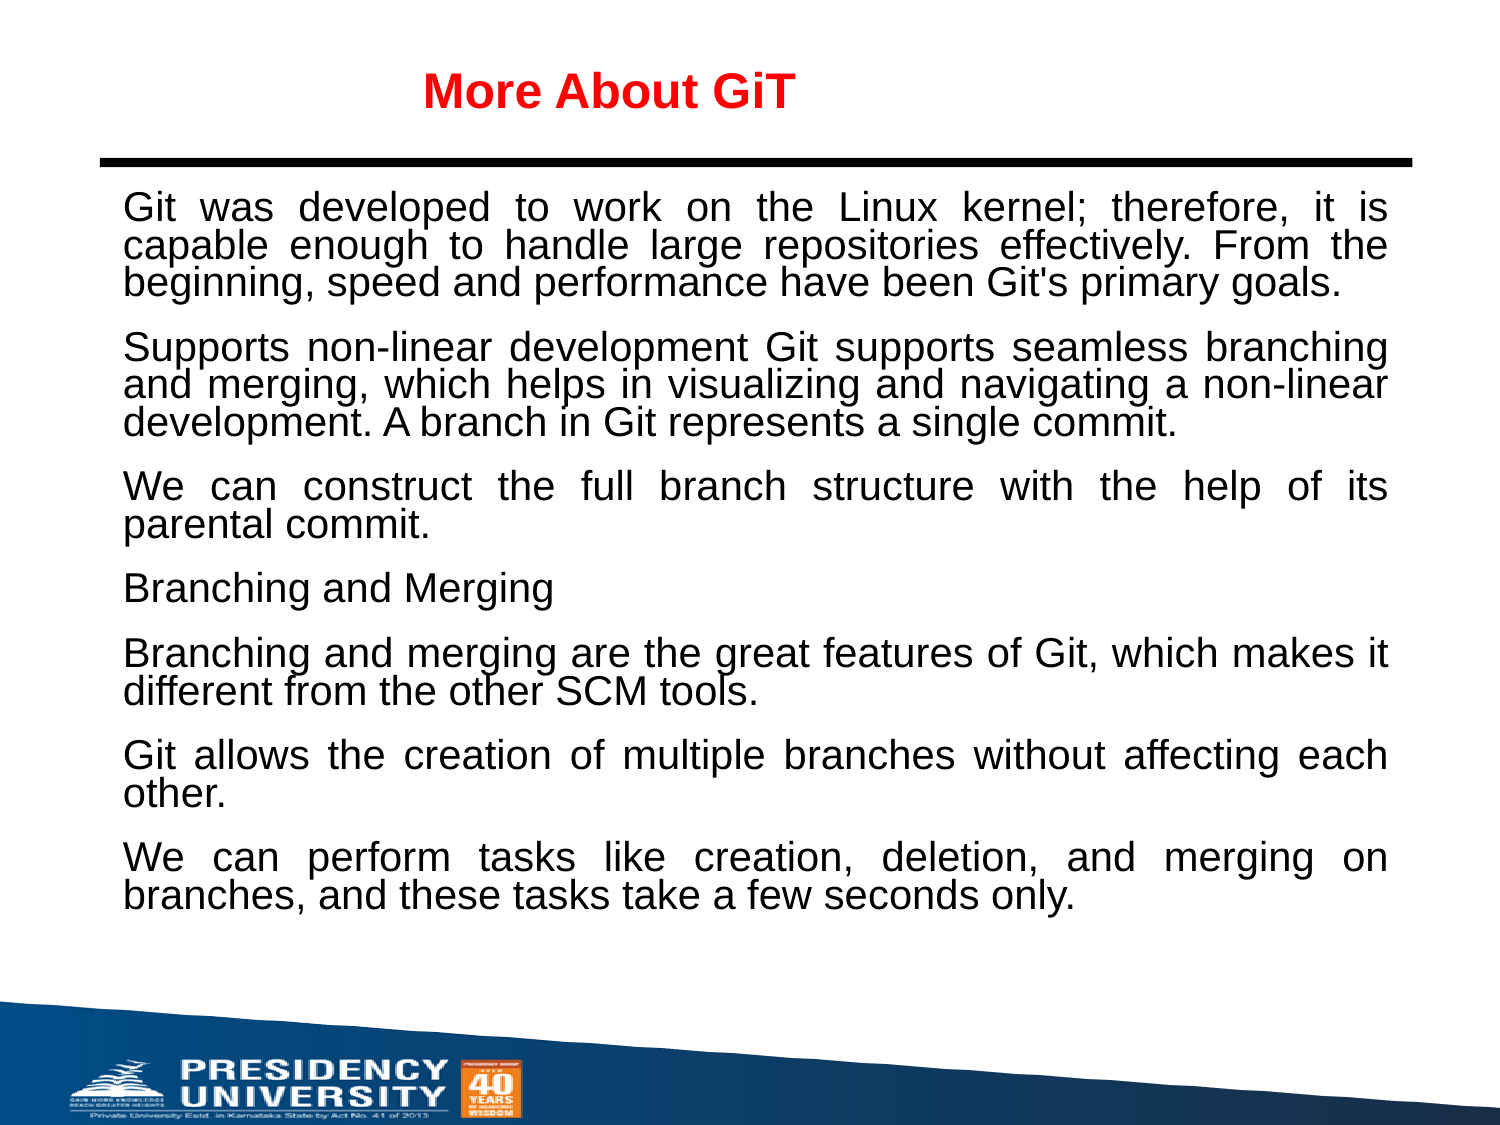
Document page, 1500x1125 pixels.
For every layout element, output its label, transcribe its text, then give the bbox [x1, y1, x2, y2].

picture [0, 999, 1500, 1125]
title More About GiT [411, 61, 820, 114]
list Git was developed to work on the Linux kernel; therefore, it is capable enough to handle large repositories effectively. From the beginning, speed and performance have been Git's primary goals. Supports non-linear development Git supports seamless branching and merging, which helps in visualizing and navigating a non-linear development. A branch in Git represents a single commit. We can construct the full branch structure with the help of its parental commit. Branching and Merging Branching and merging are the great features of Git, which makes it different from the other SCM tools. Git allows the creation of multiple branches without affecting each other. We can perform tasks like creation, deletion, and merging on branches, and these tasks take a few seconds only. [111, 186, 1401, 1032]
